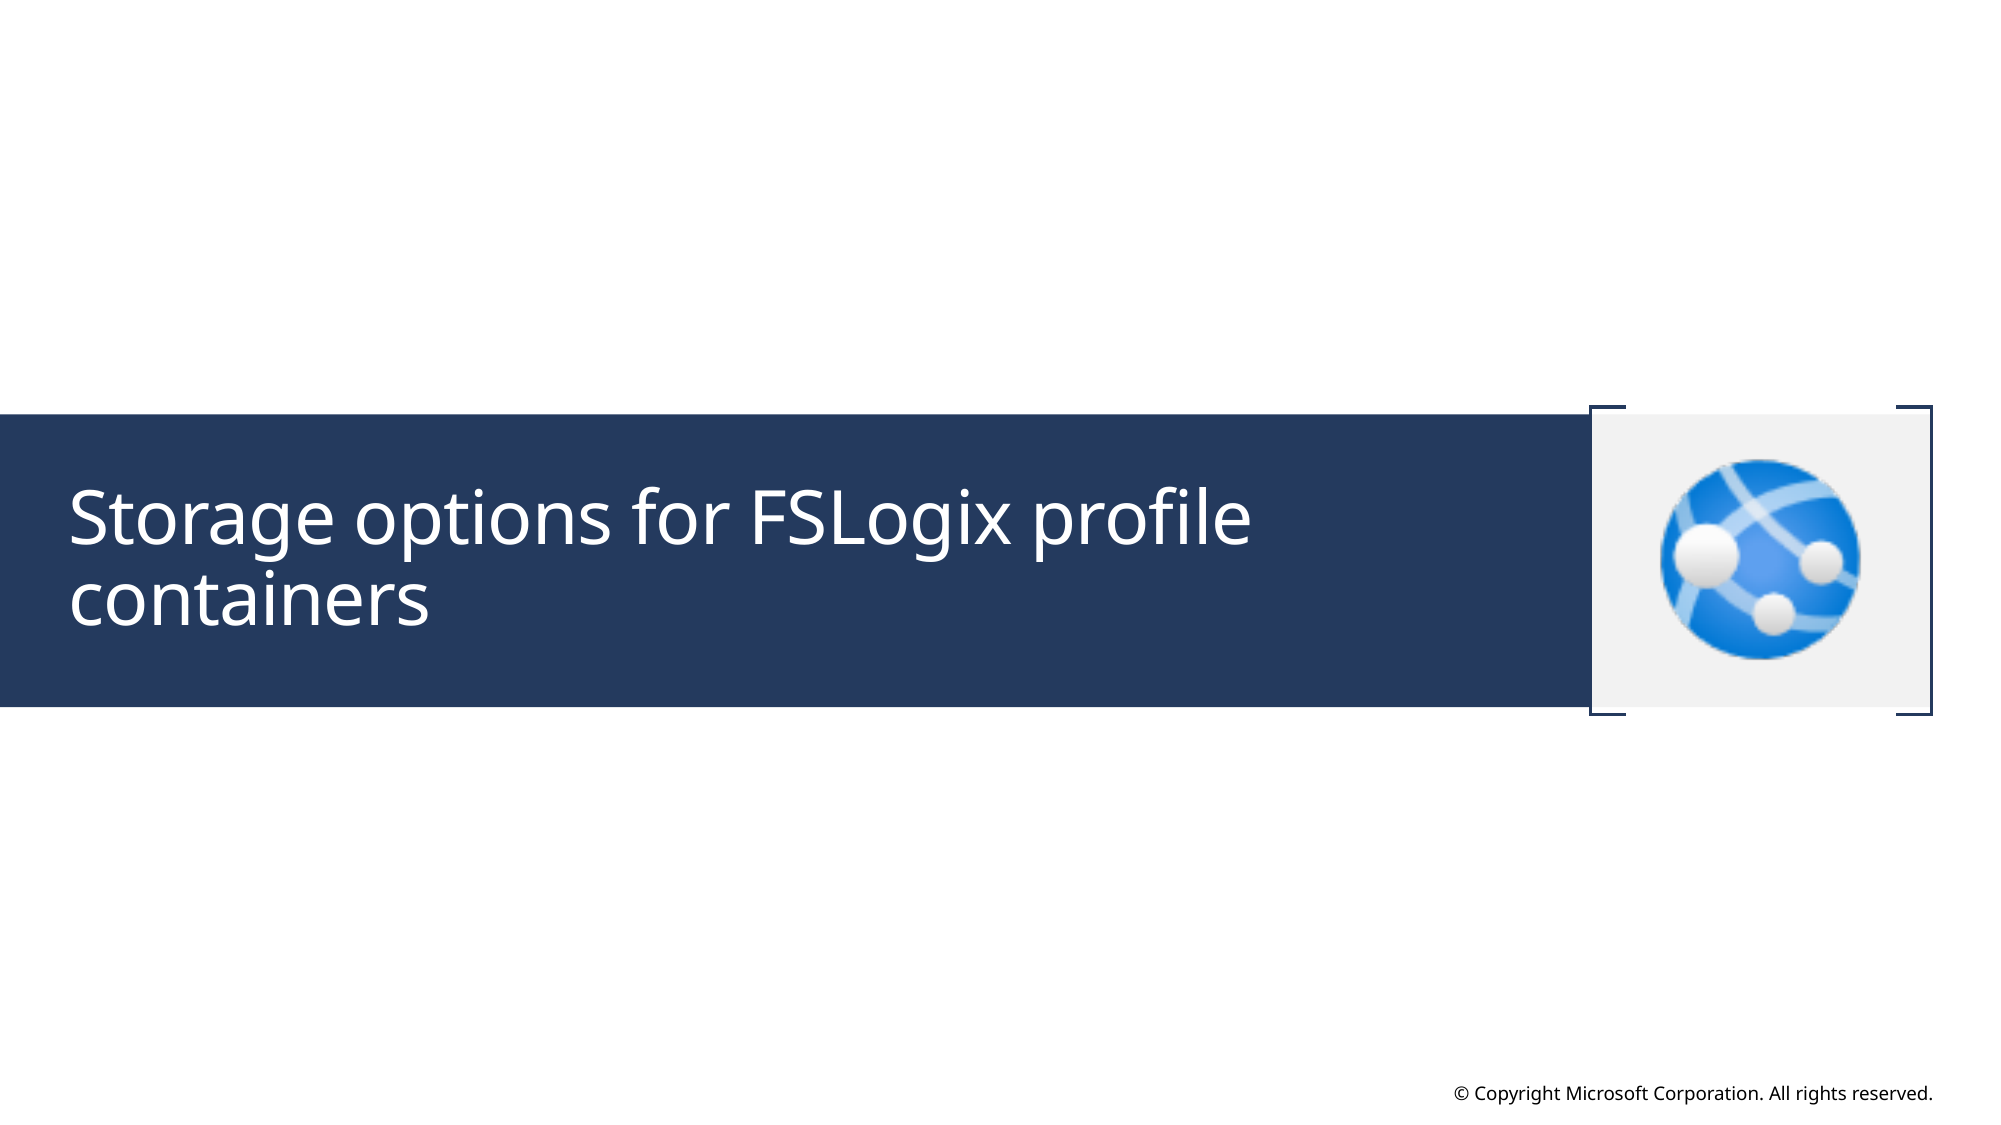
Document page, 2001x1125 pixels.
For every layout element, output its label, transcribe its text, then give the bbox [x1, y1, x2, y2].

title Storage options for FSLogix profile containers [68, 414, 1577, 708]
picture [1656, 455, 1867, 667]
